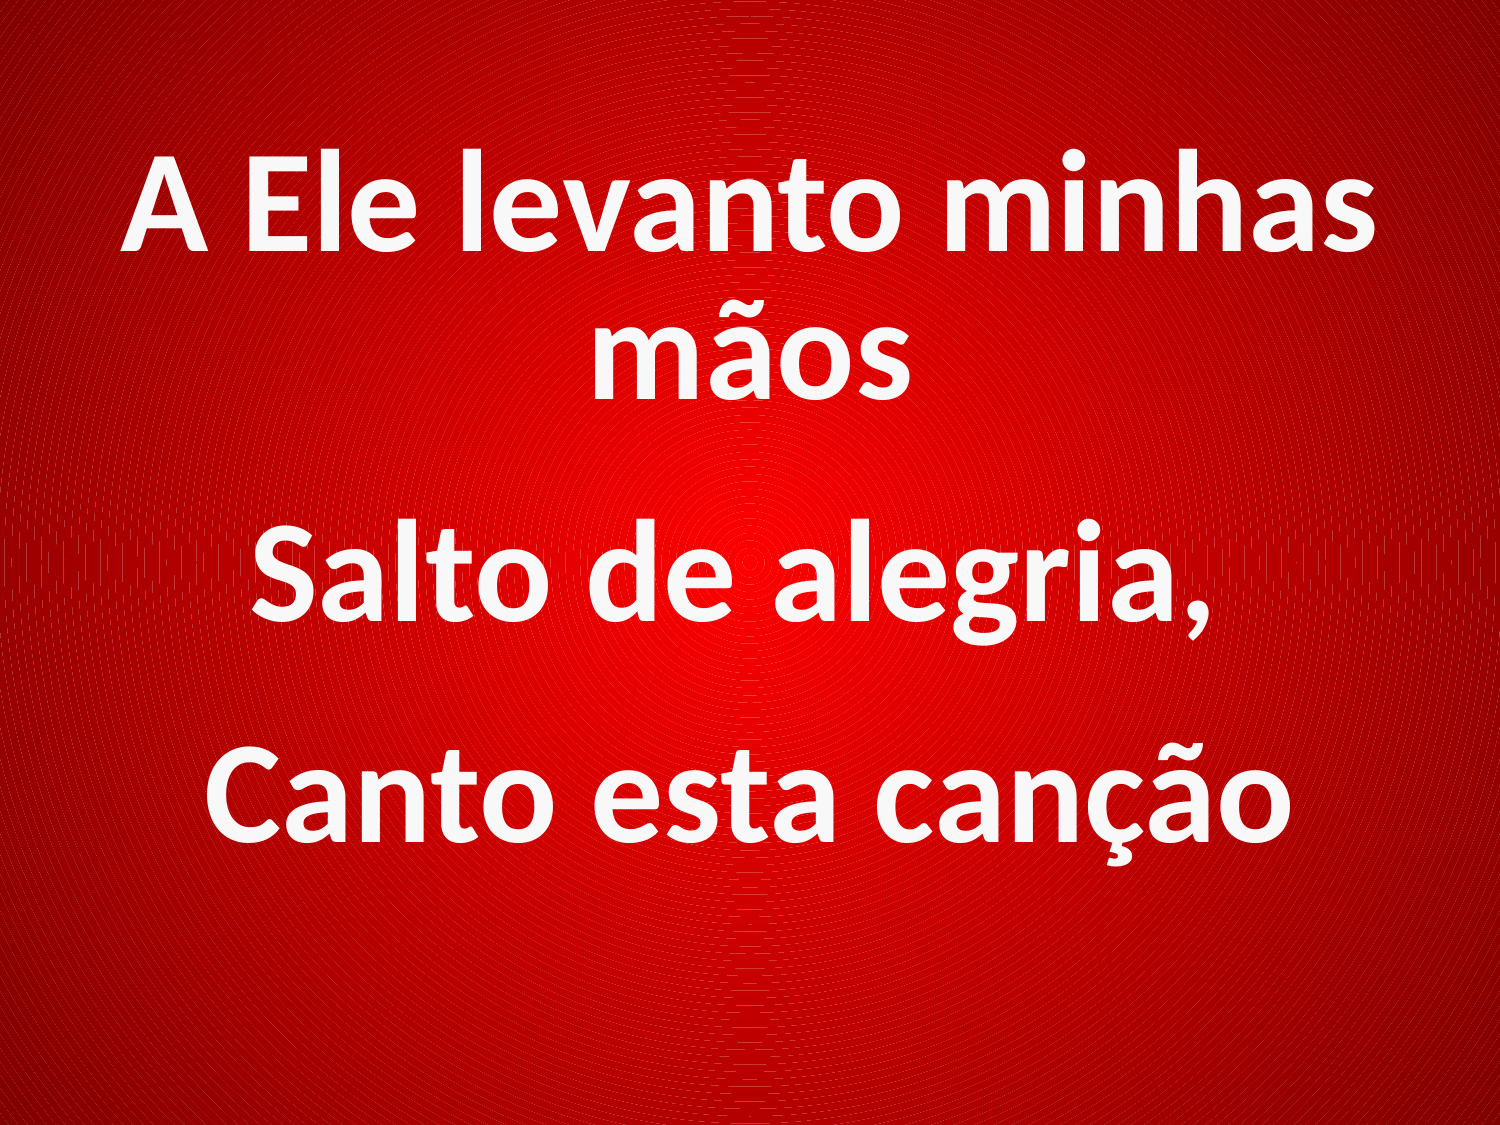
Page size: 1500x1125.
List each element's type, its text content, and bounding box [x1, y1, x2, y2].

text_box A Ele levanto minhas mãos Salto de alegria, Canto esta canção [0, 124, 1500, 881]
